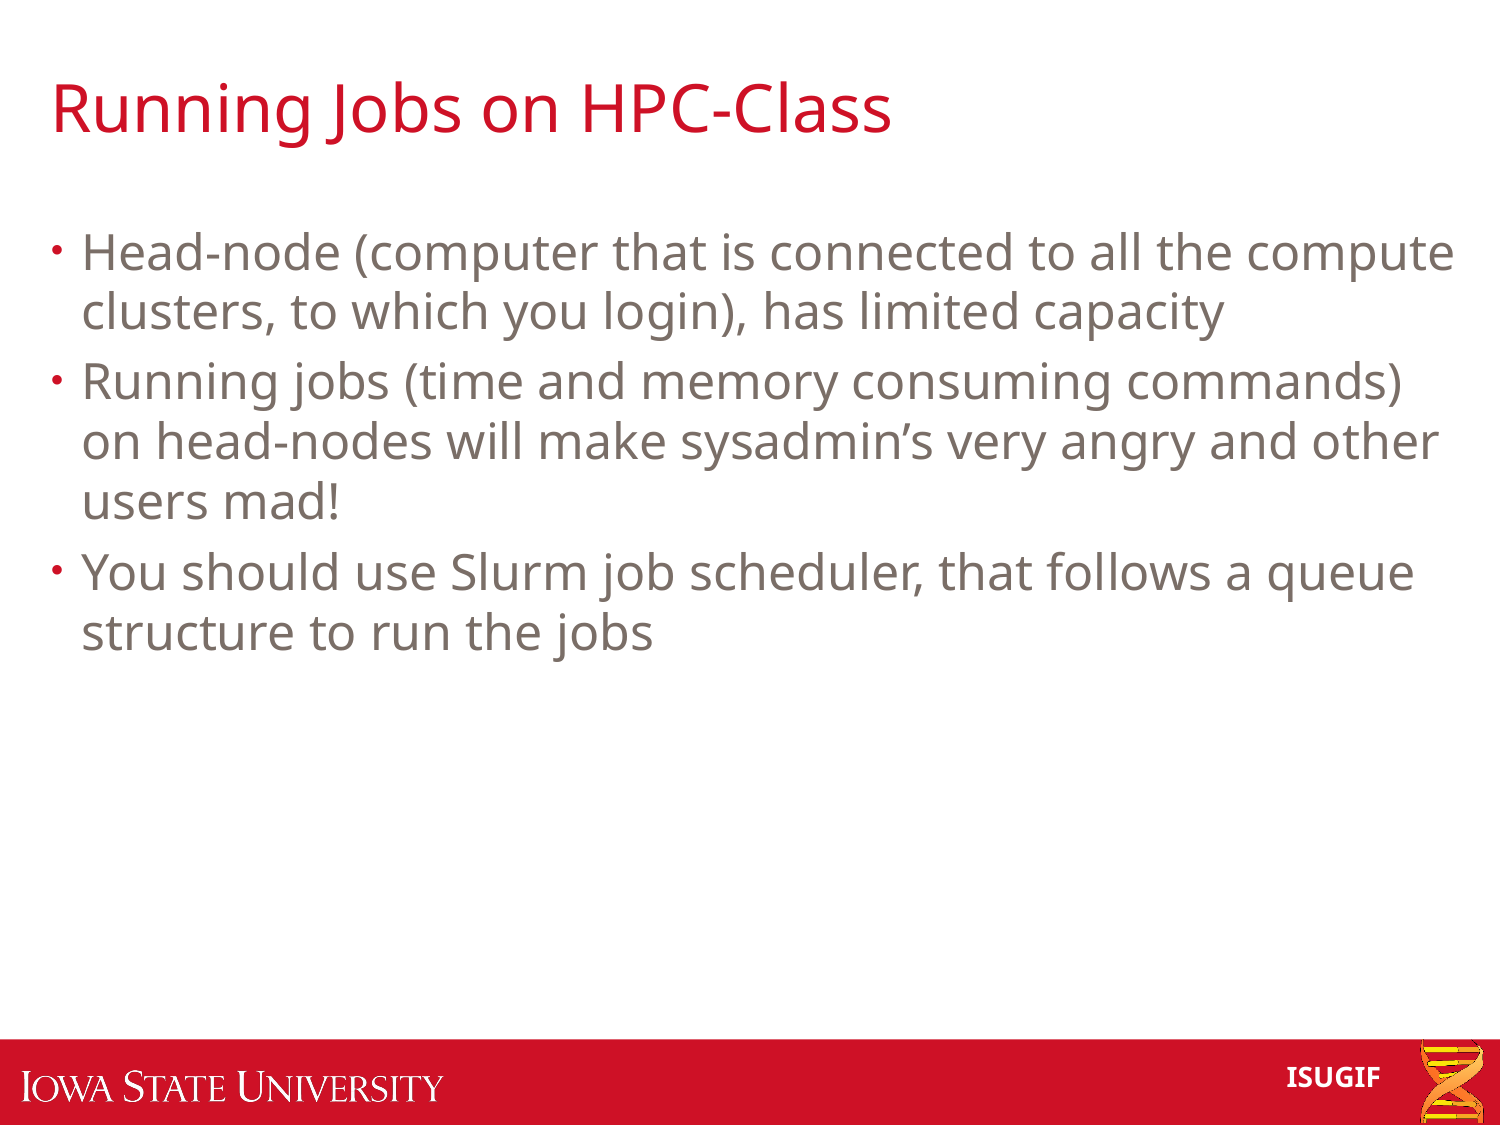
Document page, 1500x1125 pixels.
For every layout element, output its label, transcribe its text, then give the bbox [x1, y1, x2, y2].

title Running Jobs on HPC-Class [34, 12, 1311, 201]
list Head-node (computer that is connected to all the compute clusters, to which you login), has limited capacity Running jobs (time and memory consuming commands) on head-nodes will make sysadmin’s very angry and other users mad! You should use Slurm job scheduler, that follows a queue structure to run the jobs [34, 212, 1476, 976]
picture [21, 1070, 444, 1106]
picture [1413, 1039, 1491, 1125]
